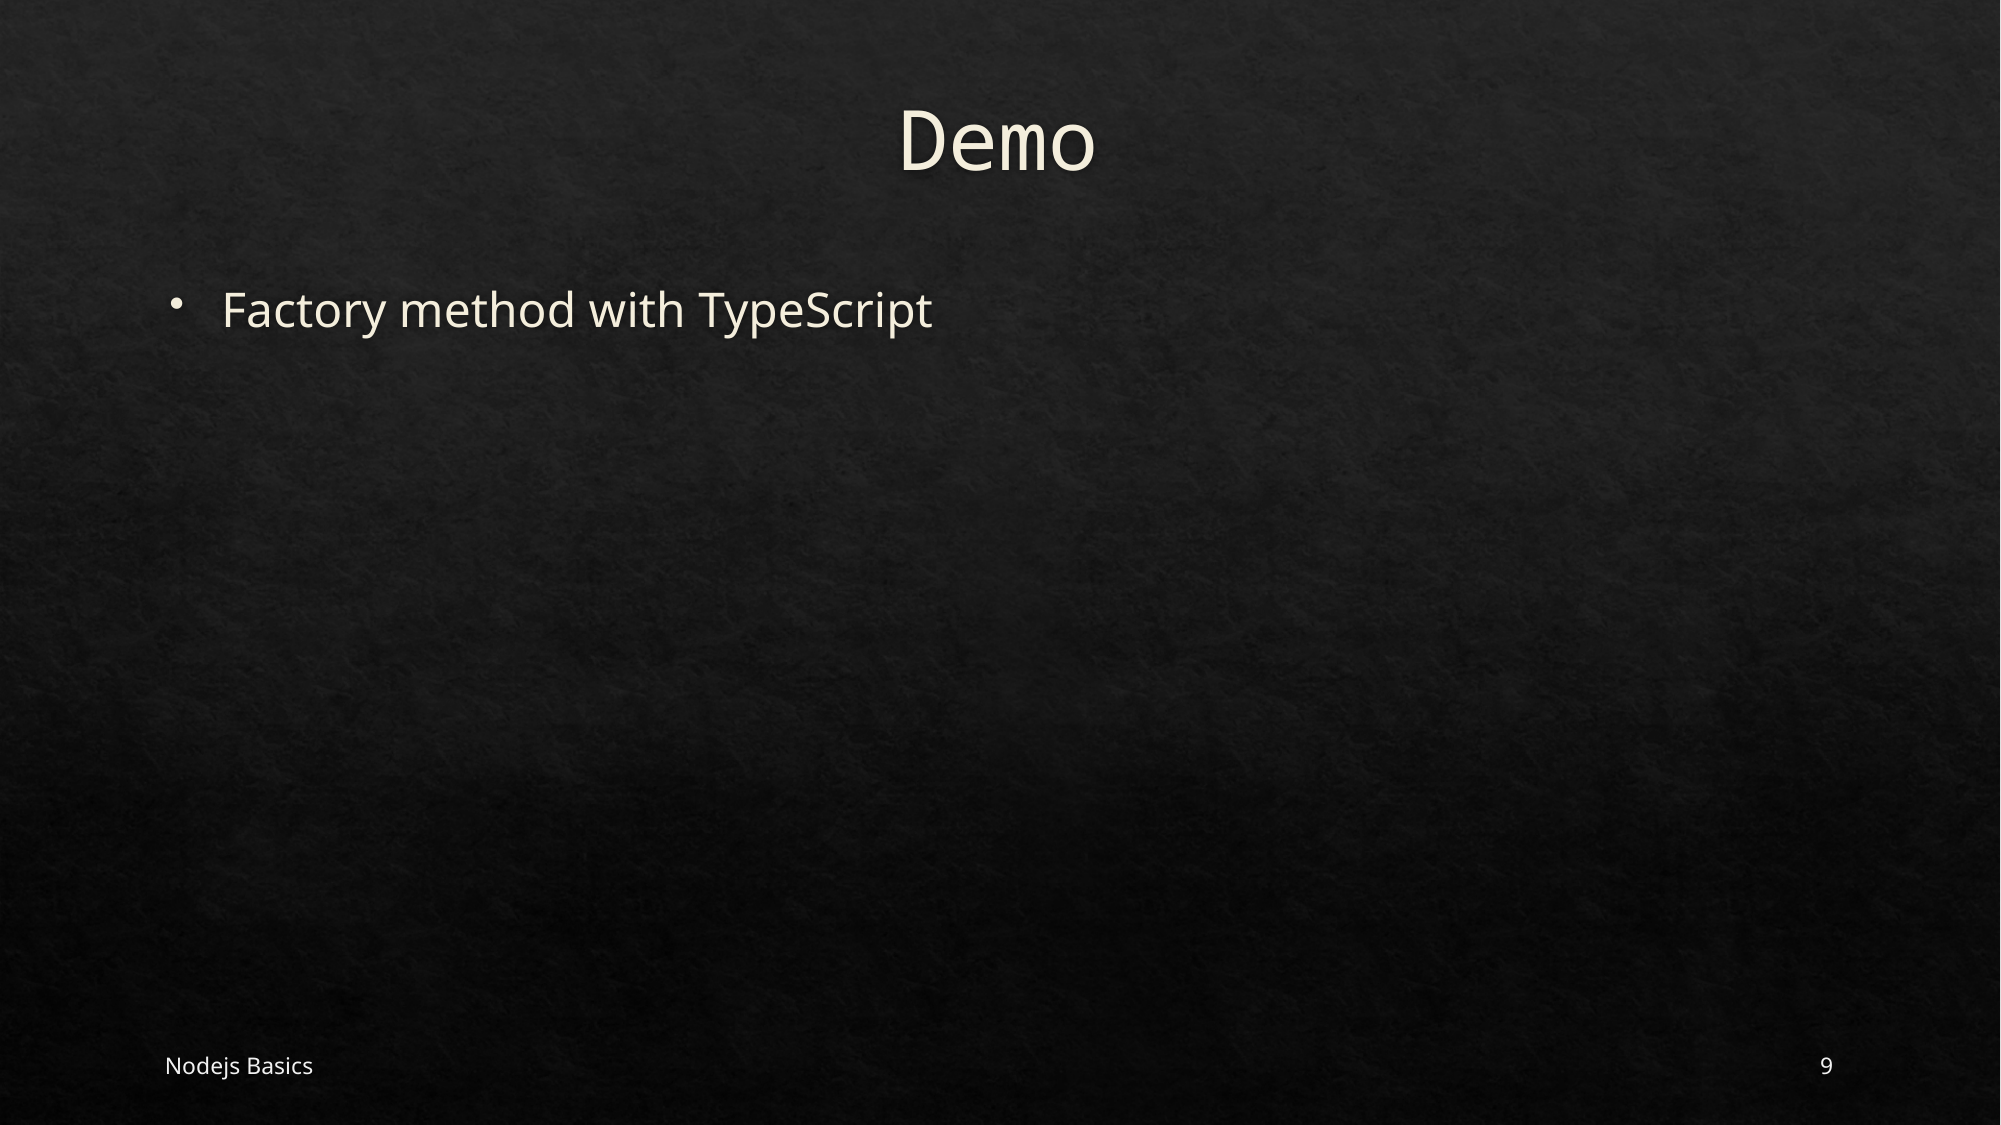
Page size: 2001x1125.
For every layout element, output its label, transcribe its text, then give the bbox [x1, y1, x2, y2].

footer Nodejs Basics [149, 1037, 1245, 1098]
title Demo [149, 39, 1849, 247]
list Factory method with TypeScript [149, 265, 1849, 1020]
slide_number 9 [1724, 1037, 1849, 1098]
